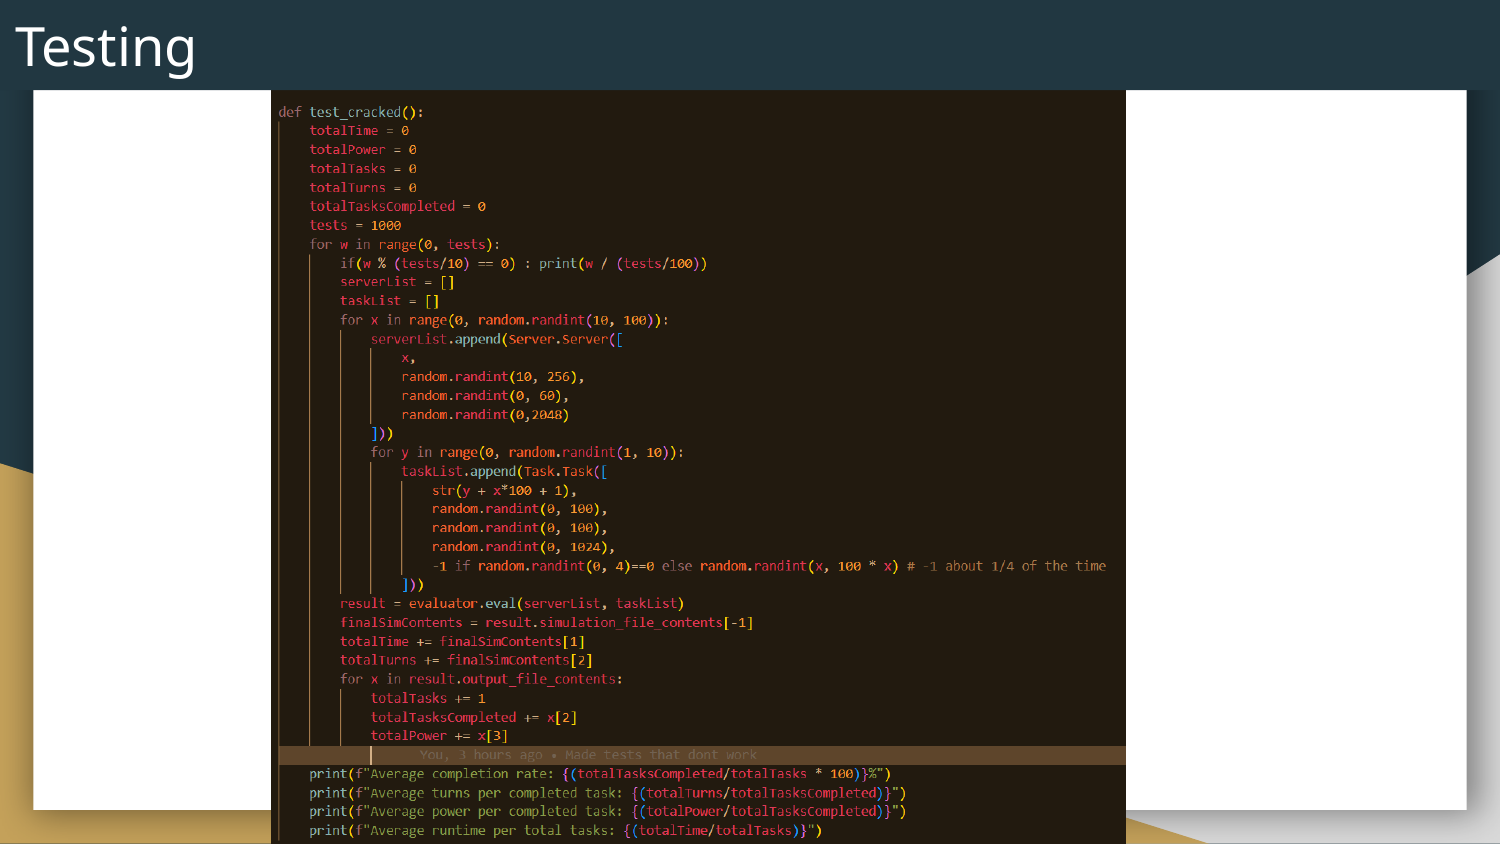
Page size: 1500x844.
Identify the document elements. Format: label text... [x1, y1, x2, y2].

picture [271, 90, 1127, 844]
text_box Testing [0, 0, 1500, 91]
